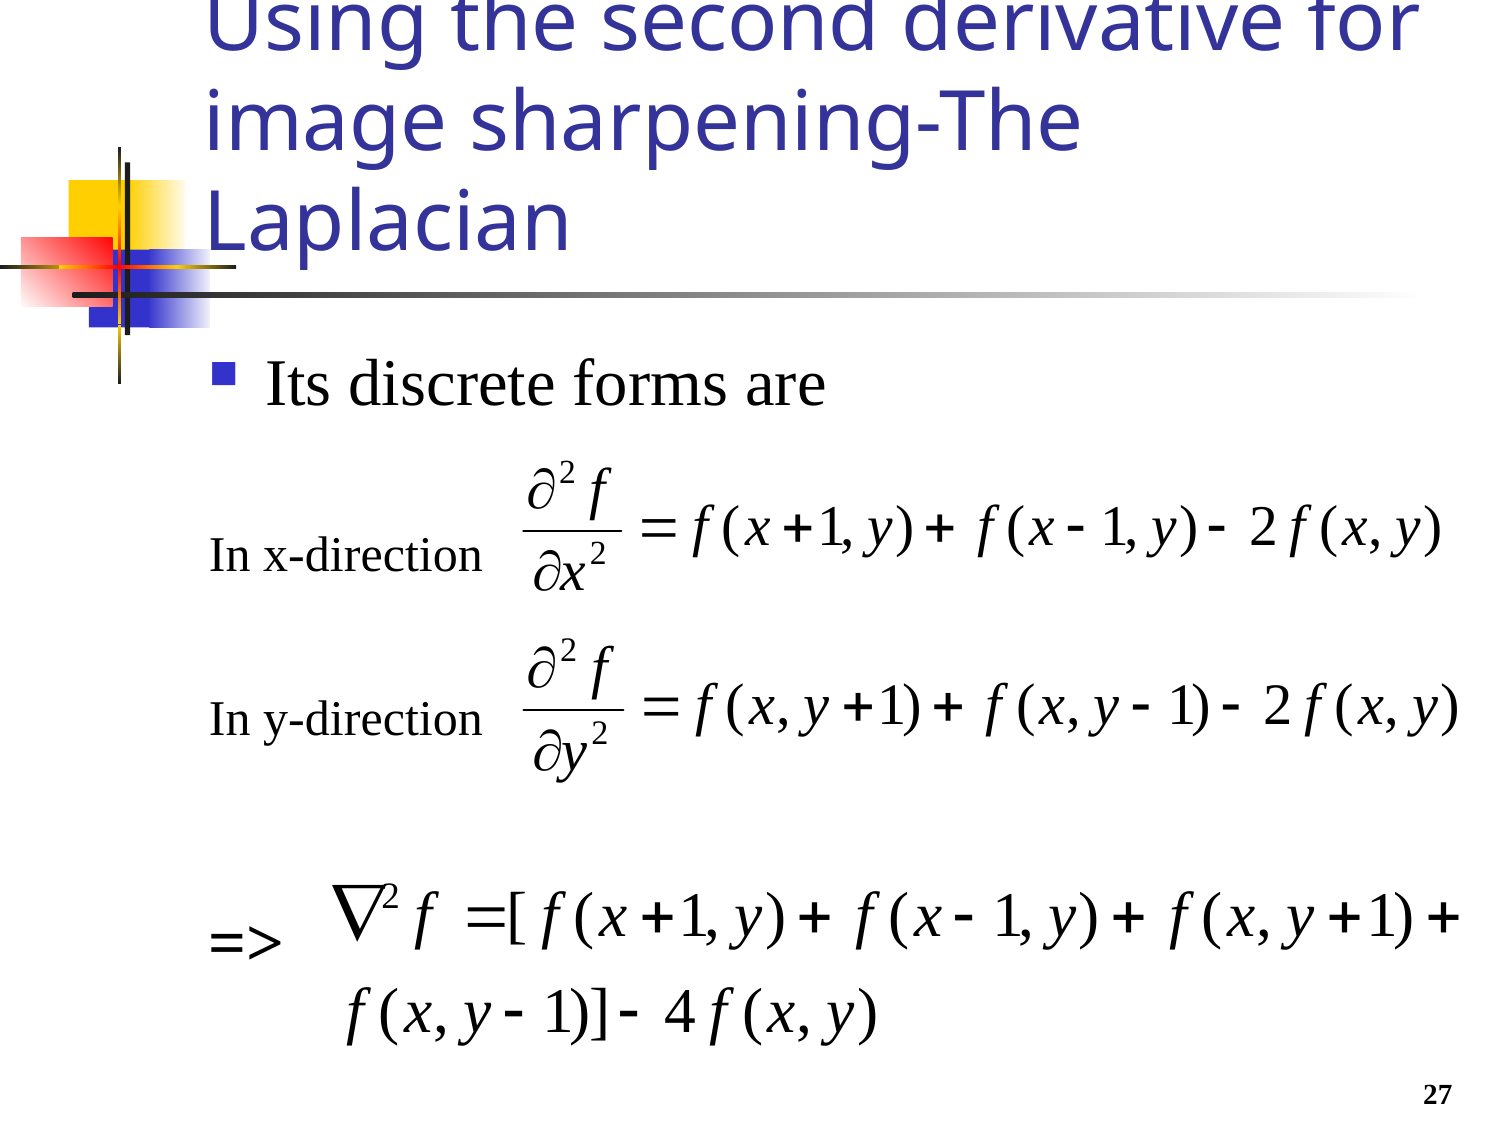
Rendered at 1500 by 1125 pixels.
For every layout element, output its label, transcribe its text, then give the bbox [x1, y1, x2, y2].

slide_number 27 [1154, 1067, 1468, 1118]
title Using the second derivative for image sharpening-The Laplacian [188, 34, 1468, 276]
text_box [513, 621, 1471, 794]
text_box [513, 444, 1453, 604]
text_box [324, 867, 1474, 1059]
list Its discrete forms are In x-direction In y-direction => [193, 330, 1470, 1007]
